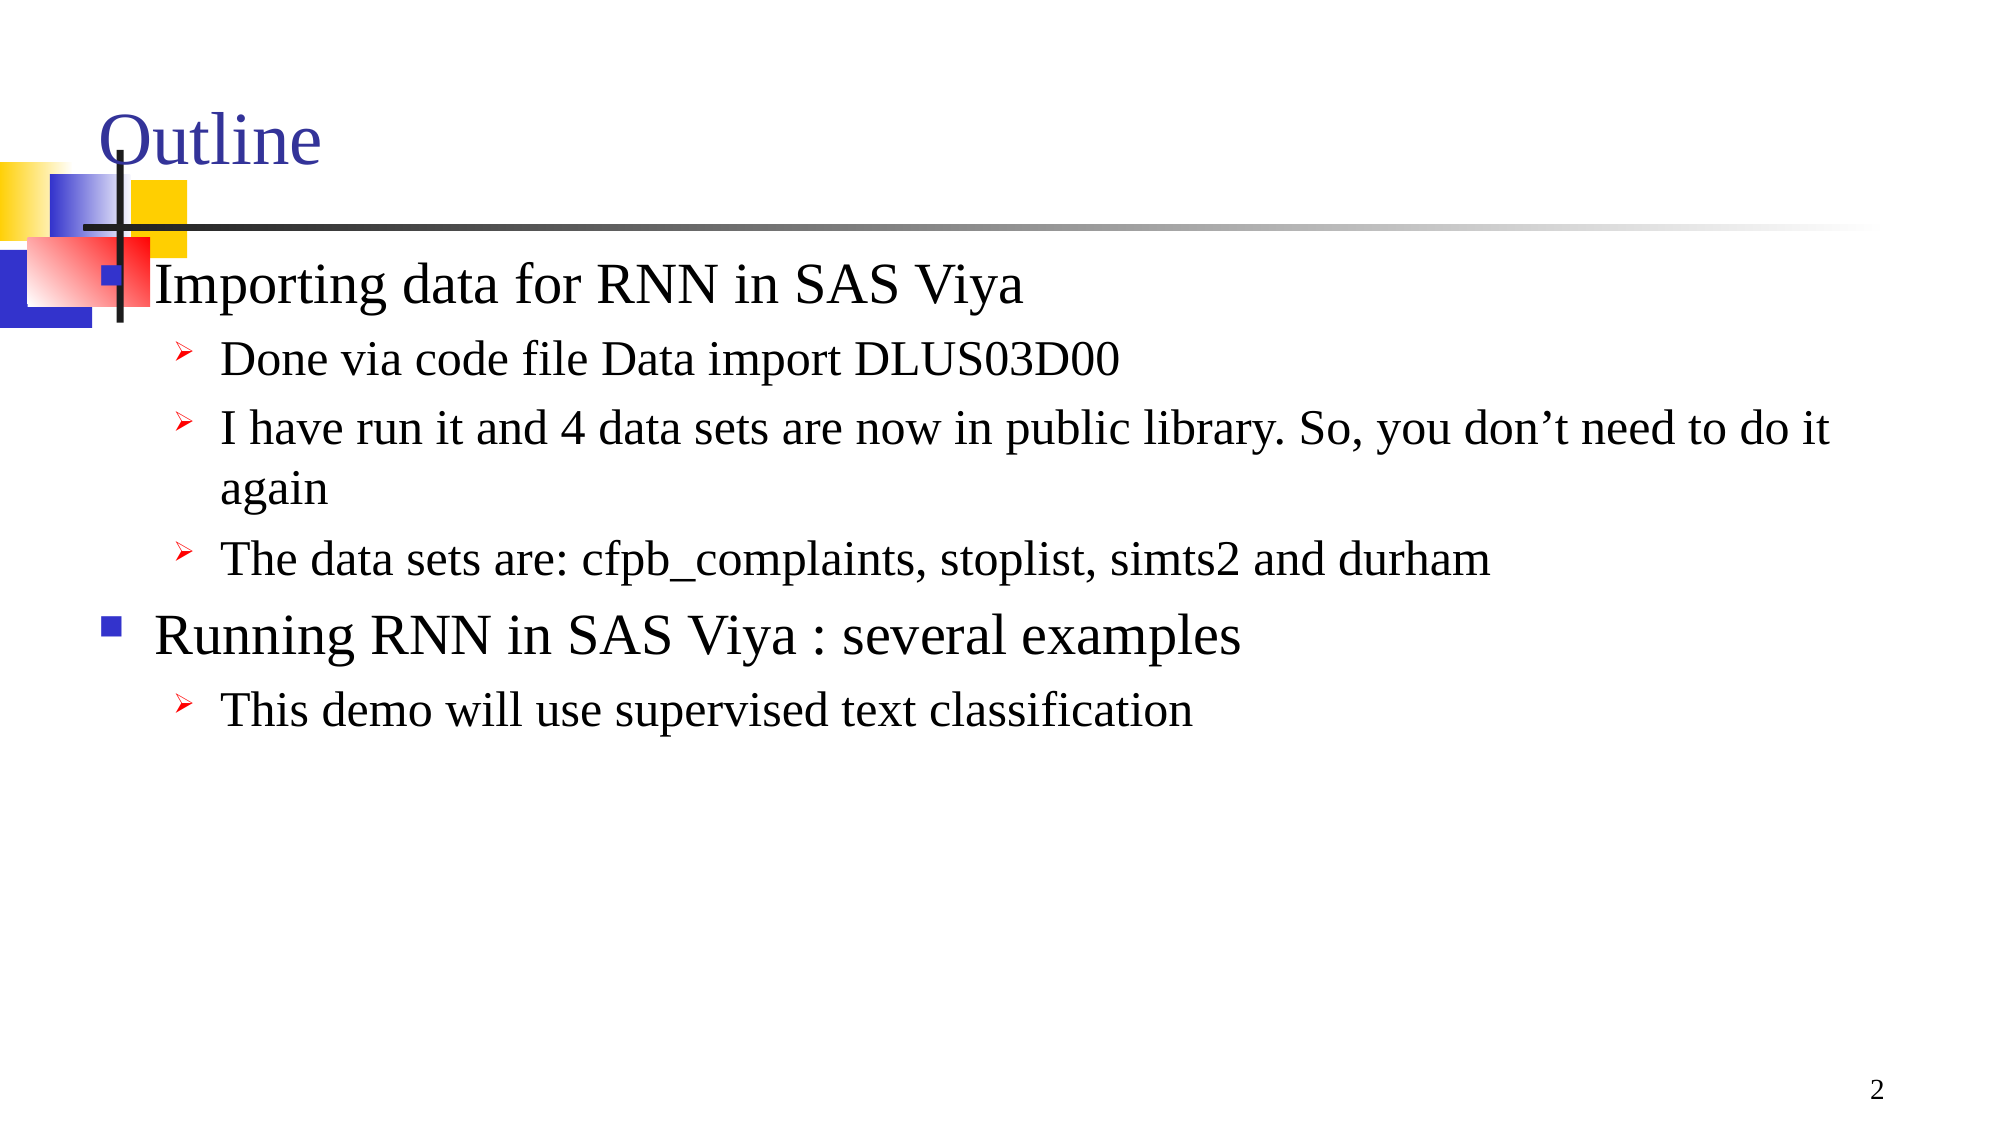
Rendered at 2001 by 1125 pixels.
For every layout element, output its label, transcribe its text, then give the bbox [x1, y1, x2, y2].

slide_number 2 [1483, 1037, 1901, 1113]
title Outline [83, 0, 1934, 188]
list Importing data for RNN in SAS Viya Done via code file Data import DLUS03D00 I have run it and 4 data sets are now in public library. So, you don’t need to do it again The data sets are: cfpb_complaints, stoplist, simts2 and durham Running RNN in SAS Viya : several examples This demo will use supervised text classification [83, 237, 1934, 1051]
